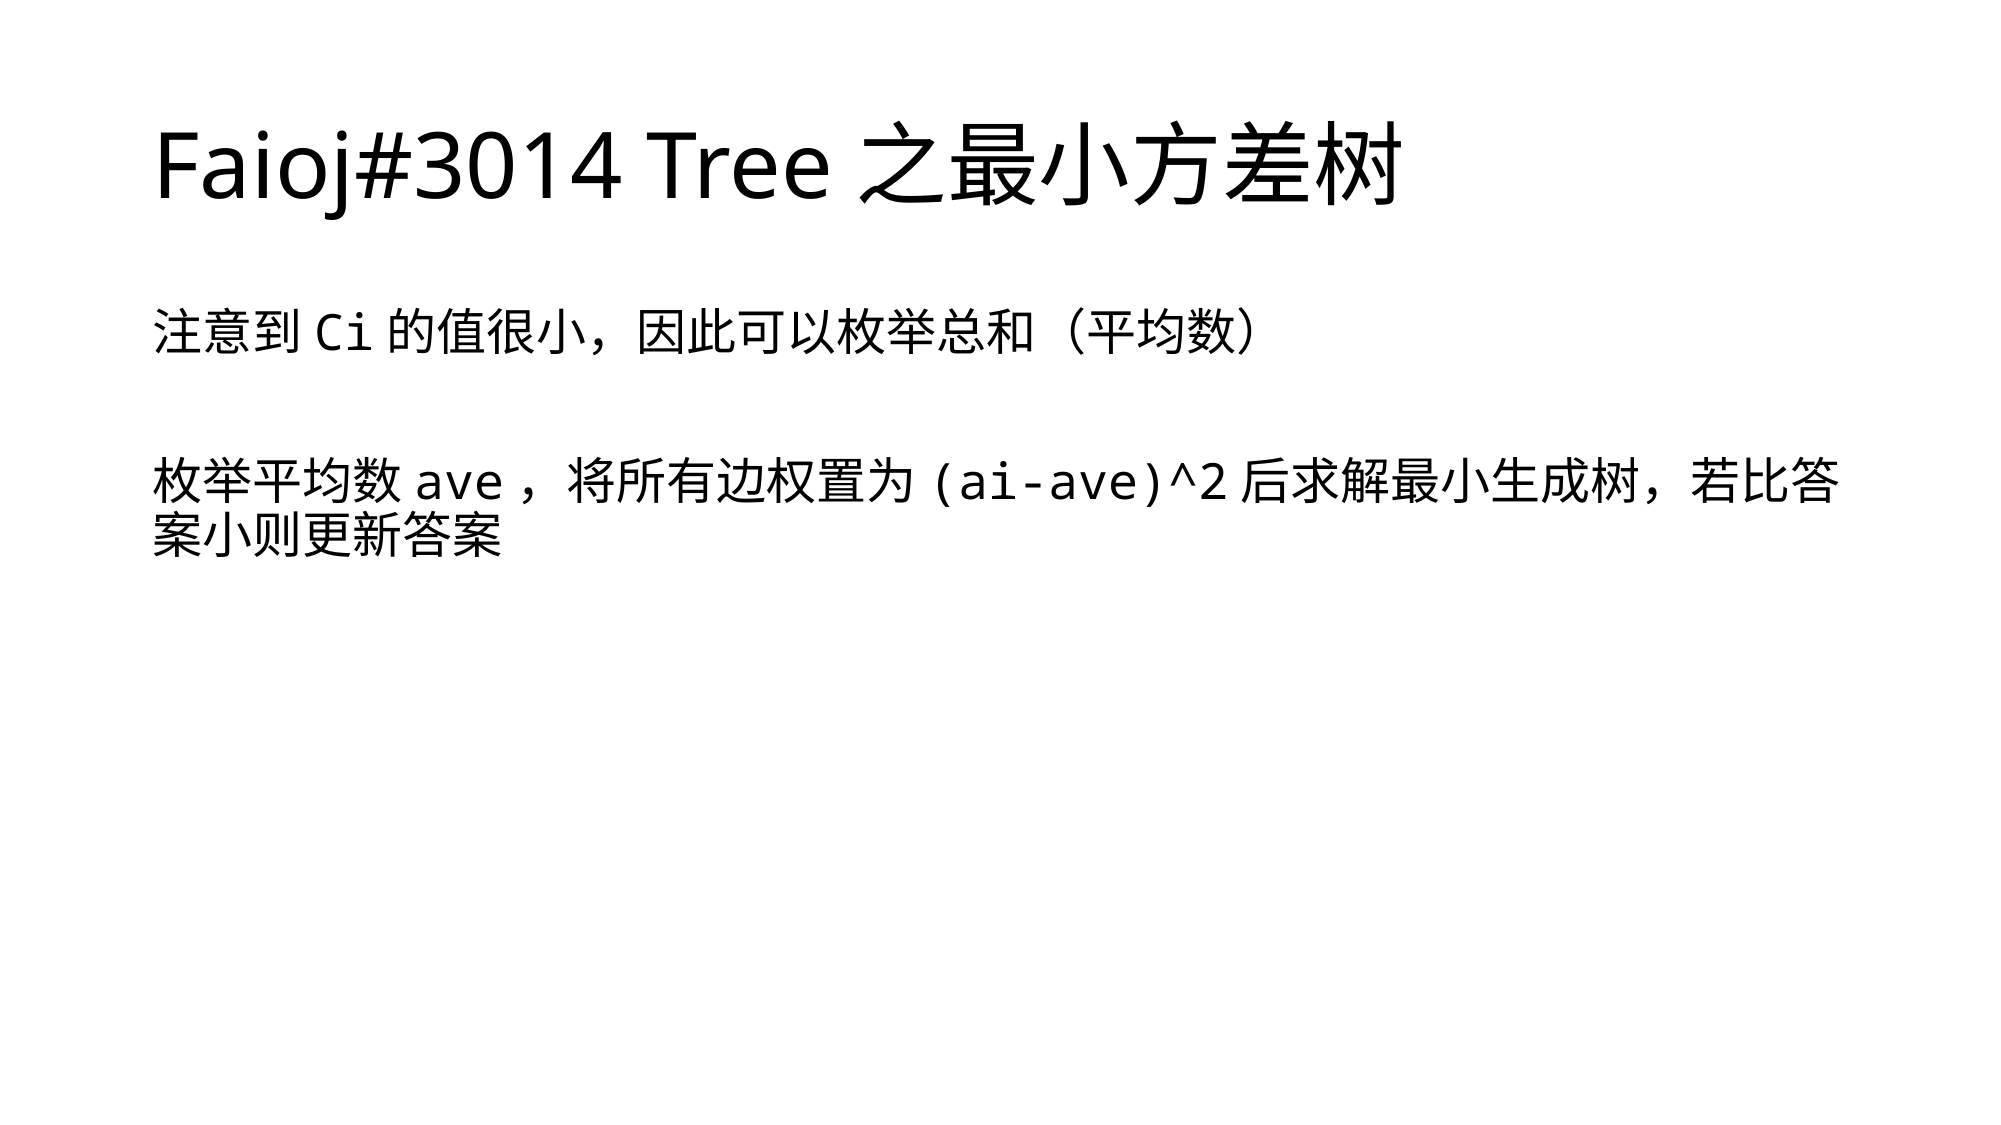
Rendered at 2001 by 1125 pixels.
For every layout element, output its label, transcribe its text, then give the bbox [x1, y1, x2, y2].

title Faioj#3014 Tree之最小方差树 [137, 59, 1863, 278]
list 注意到Ci的值很小，因此可以枚举总和（平均数） 枚举平均数ave，将所有边权置为(ai-ave)^2后求解最小生成树，若比答案小则更新答案 [137, 299, 1863, 1014]
